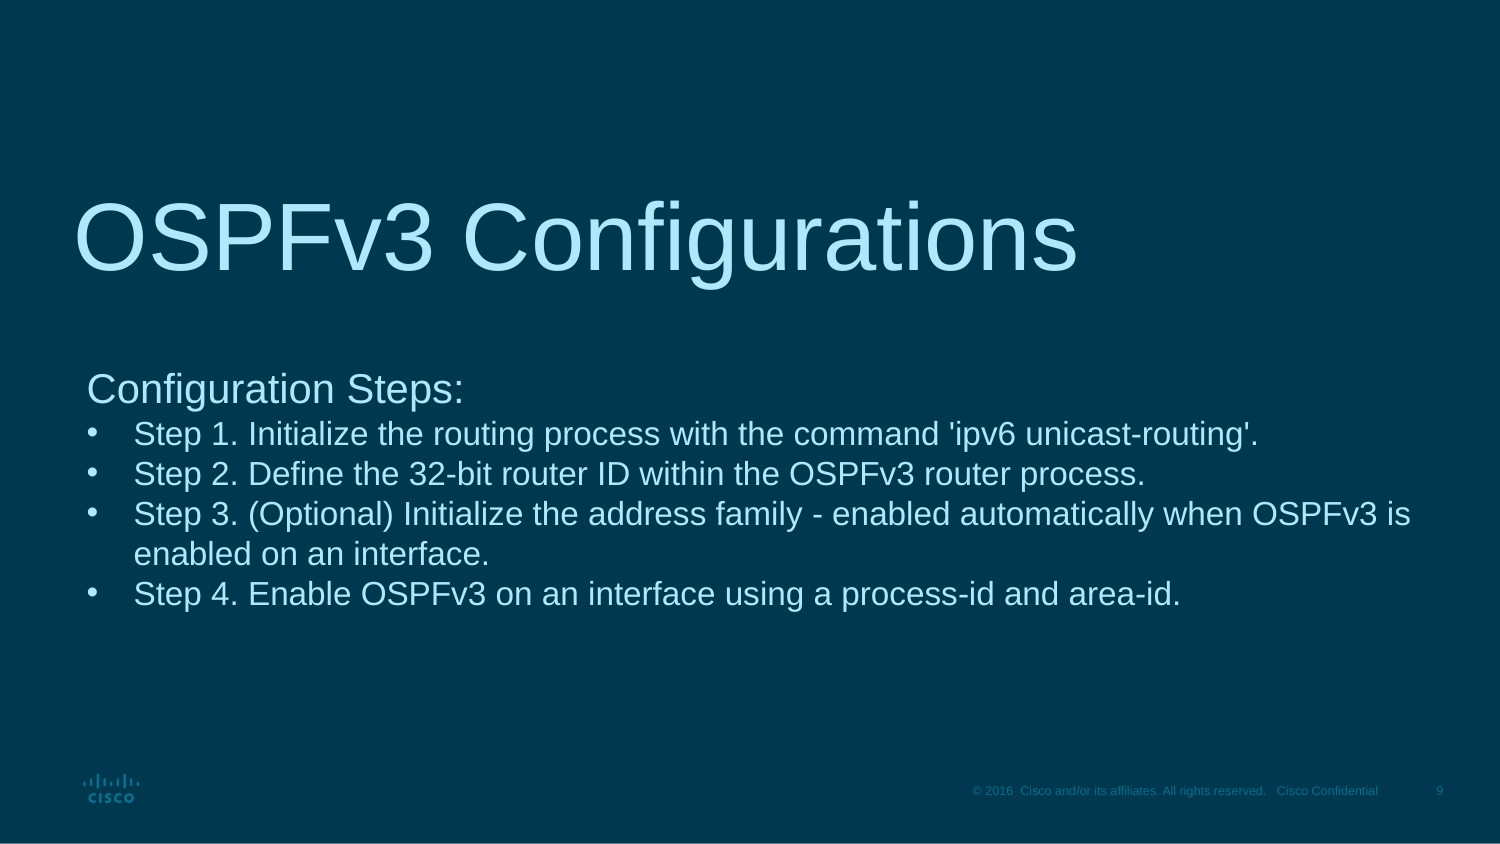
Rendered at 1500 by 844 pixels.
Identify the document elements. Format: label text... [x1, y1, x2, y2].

text_box Configuration Steps: Step 1. Initialize the routing process with the command 'ipv6 unicast-routing'. Step 2. Define the 32-bit router ID within the OSPFv3 router process. Step 3. (Optional) Initialize the address family - enabled automatically when OSPFv3 is enabled on an interface. Step 4. Enable OSPFv3 on an interface using a process-id and area-id. [71, 354, 1430, 620]
title OSPFv3 Configurations [58, 76, 1306, 299]
